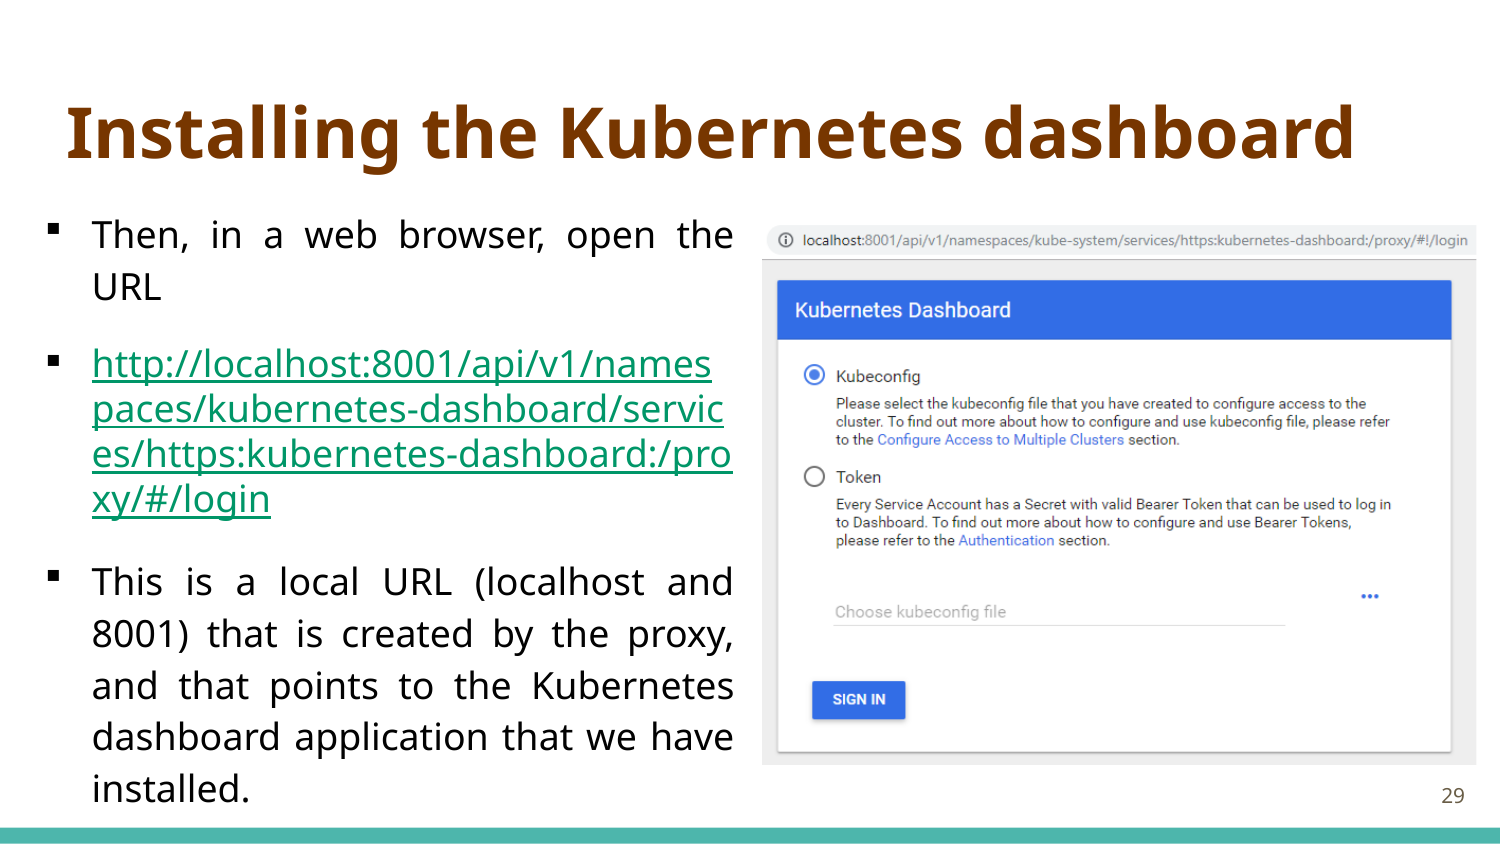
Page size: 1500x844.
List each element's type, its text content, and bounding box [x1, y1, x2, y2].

title Installing the Kubernetes dashboard [51, 72, 1449, 189]
list Then, in a web browser, open the URL http://localhost:8001/api/v1/namespaces/kubernetes-dashboard/services/https:kubernetes-dashboard:/proxy/#/login This is a local URL (localhost and 8001) that is created by the proxy, and that points to the Kubernetes dashboard application that we have installed. [29, 189, 750, 793]
slide_number 29 [1389, 767, 1480, 830]
picture [761, 223, 1477, 766]
